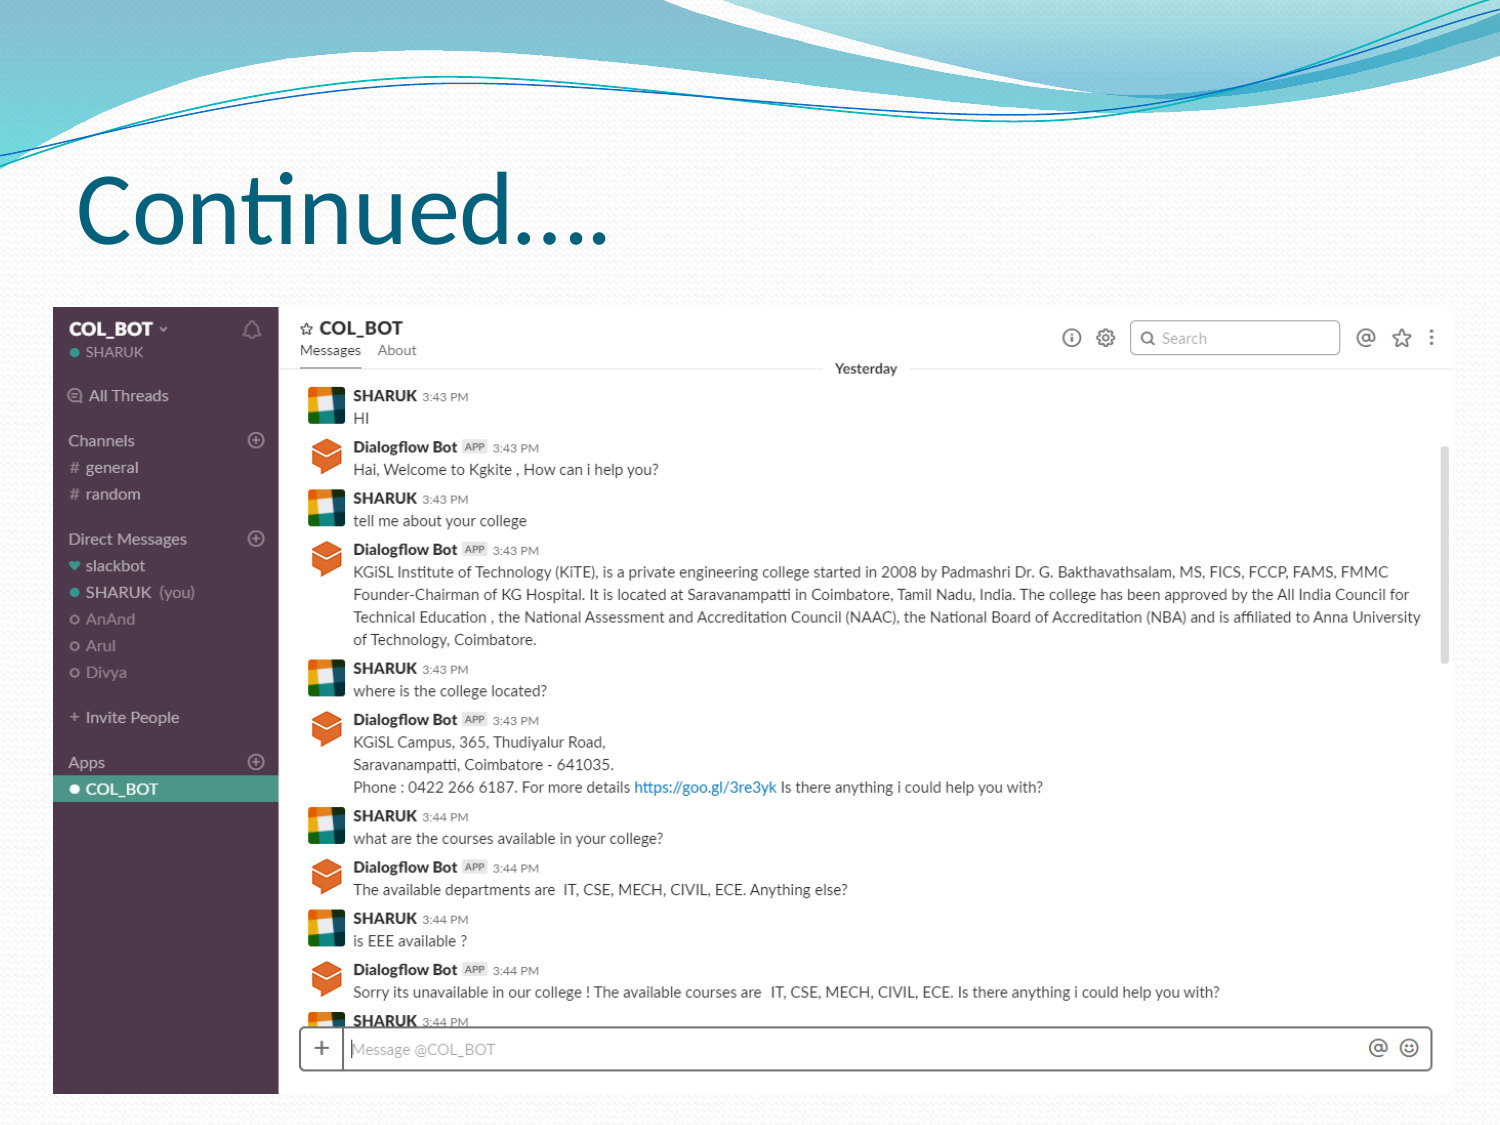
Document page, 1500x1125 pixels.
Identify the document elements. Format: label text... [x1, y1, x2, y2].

picture [52, 306, 1453, 1095]
title Continued…. [76, 78, 1440, 266]
